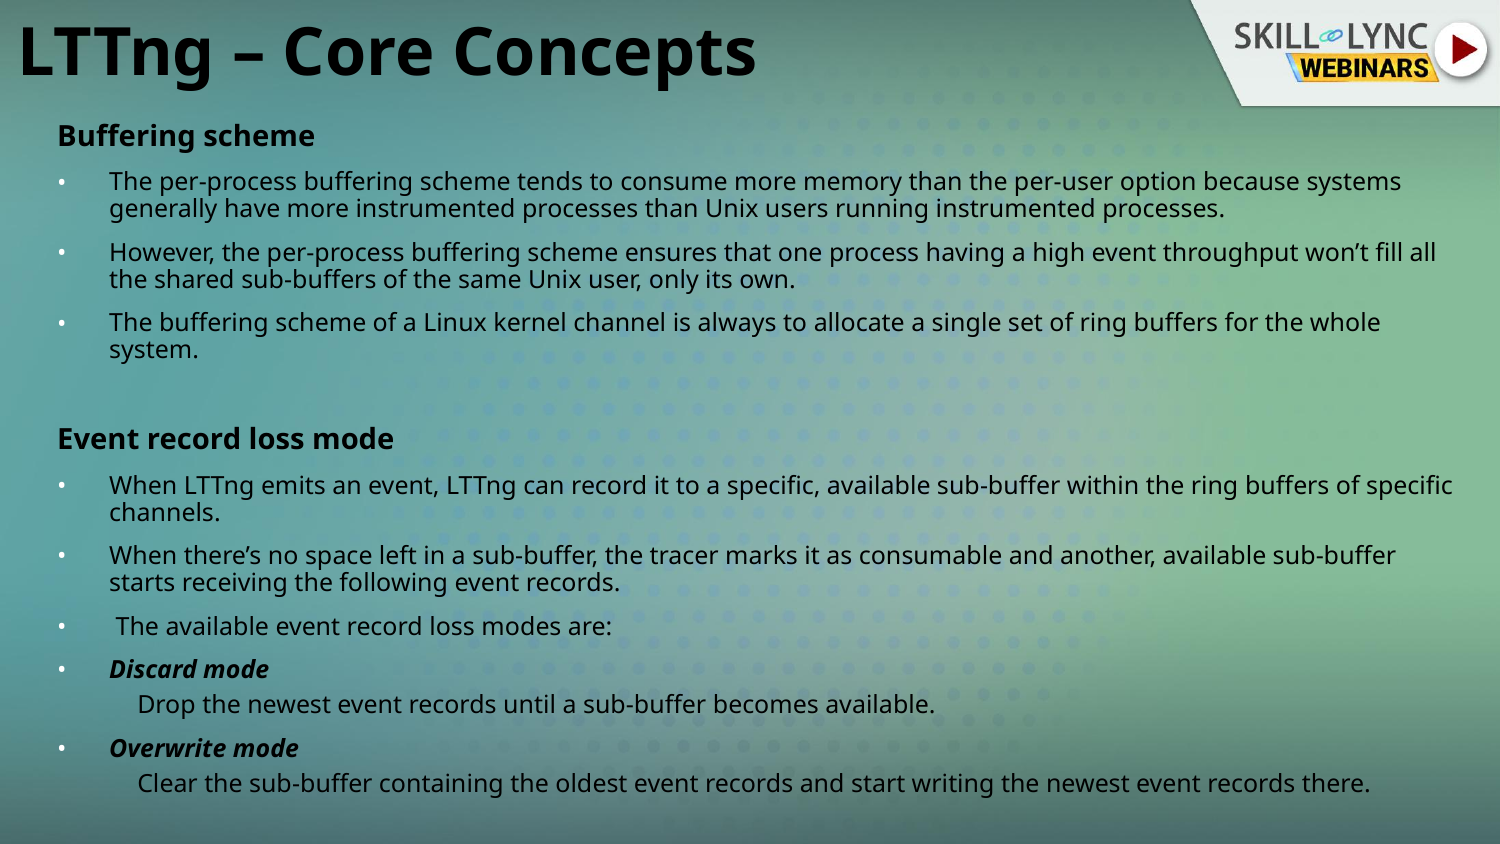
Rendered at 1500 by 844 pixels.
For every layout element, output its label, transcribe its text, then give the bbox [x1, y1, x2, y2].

list Buffering scheme The per-process buffering scheme tends to consume more memory than the per-user option because systems generally have more instrumented processes than Unix users running instrumented processes. However, the per-process buffering scheme ensures that one process having a high event throughput won’t fill all the shared sub-buffers of the same Unix user, only its own. The buffering scheme of a Linux kernel channel is always to allocate a single set of ring buffers for the whole system. Event record loss mode When LTTng emits an event, LTTng can record it to a specific, available sub-buffer within the ring buffers of specific channels. When there’s no space left in a sub-buffer, the tracer marks it as consumable and another, available sub-buffer starts receiving the following event records. The available event record loss modes are: Discard mode Drop the newest event records until a sub-buffer becomes available. Overwrite mode Clear the sub-buffer containing the oldest event records and start writing the newest event records there. [22, 115, 1477, 652]
picture [0, 0, 1500, 844]
title LTTng – Core Concepts [6, 7, 1301, 101]
